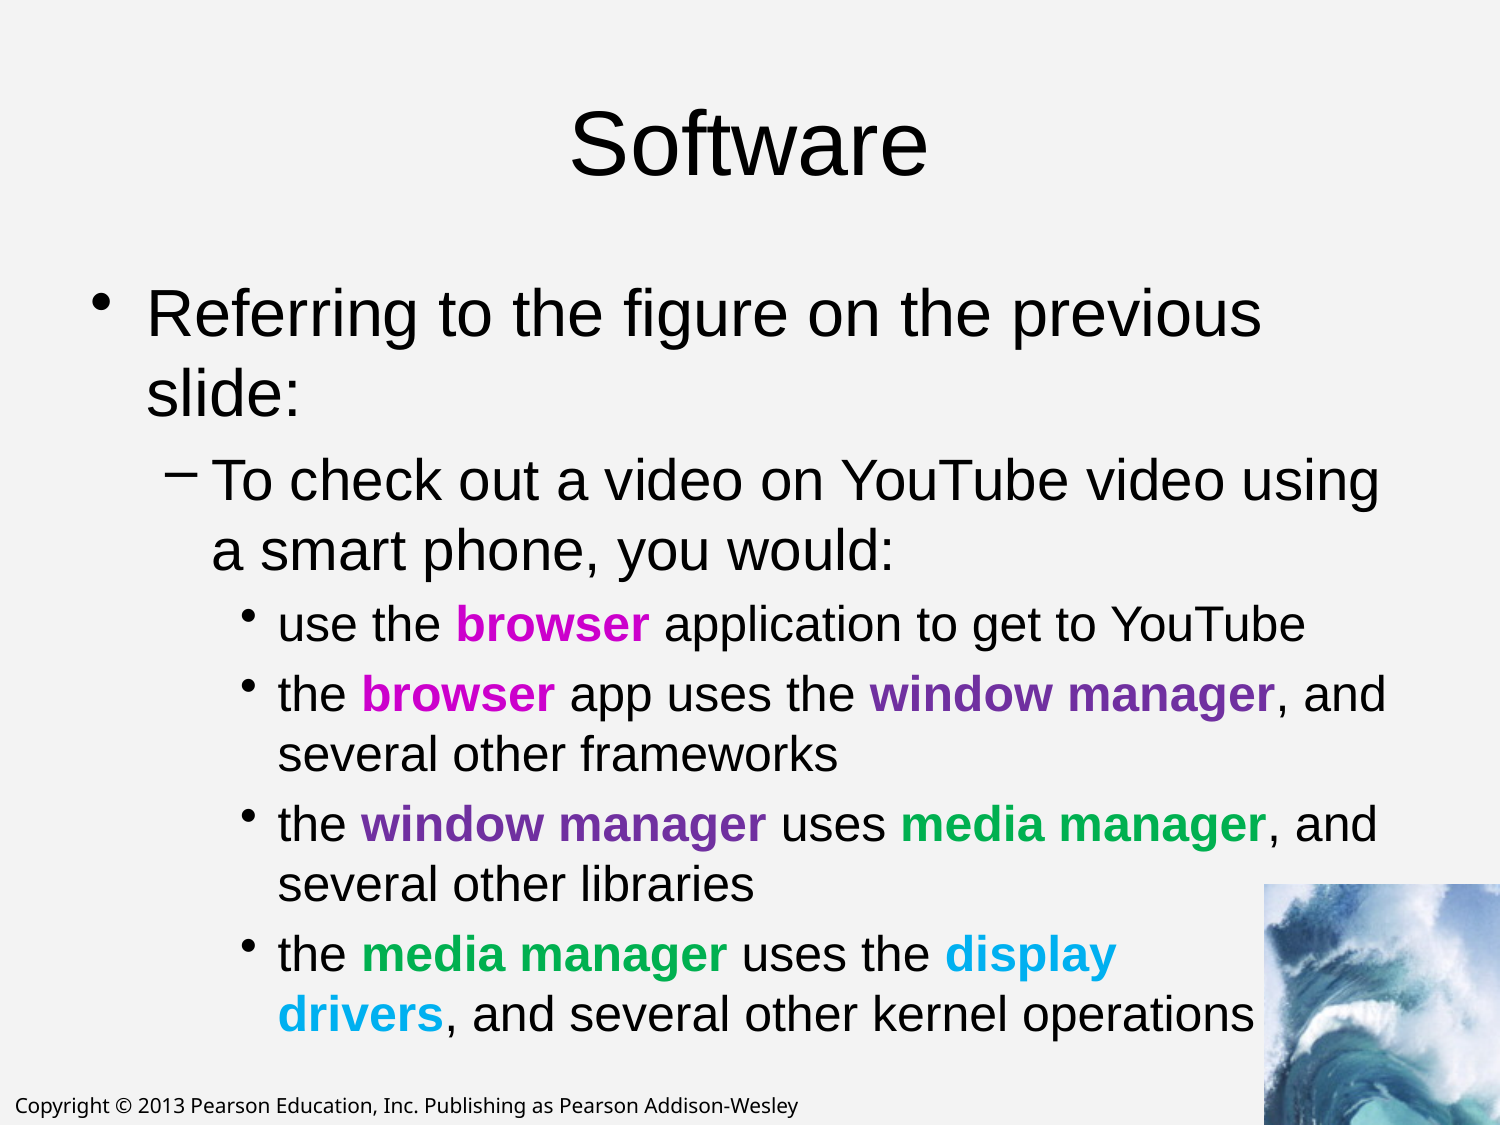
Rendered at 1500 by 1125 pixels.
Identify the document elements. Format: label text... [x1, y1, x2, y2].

title Software [74, 44, 1426, 233]
list Referring to the figure on the previous slide: To check out a video on YouTube video using a smart phone, you would: use the browser application to get to YouTube the browser app uses the window manager, and several other frameworks the window manager uses media manager, and several other libraries the media manager uses the display drivers, and several other kernel operations [74, 262, 1426, 1006]
picture [1264, 884, 1500, 1125]
